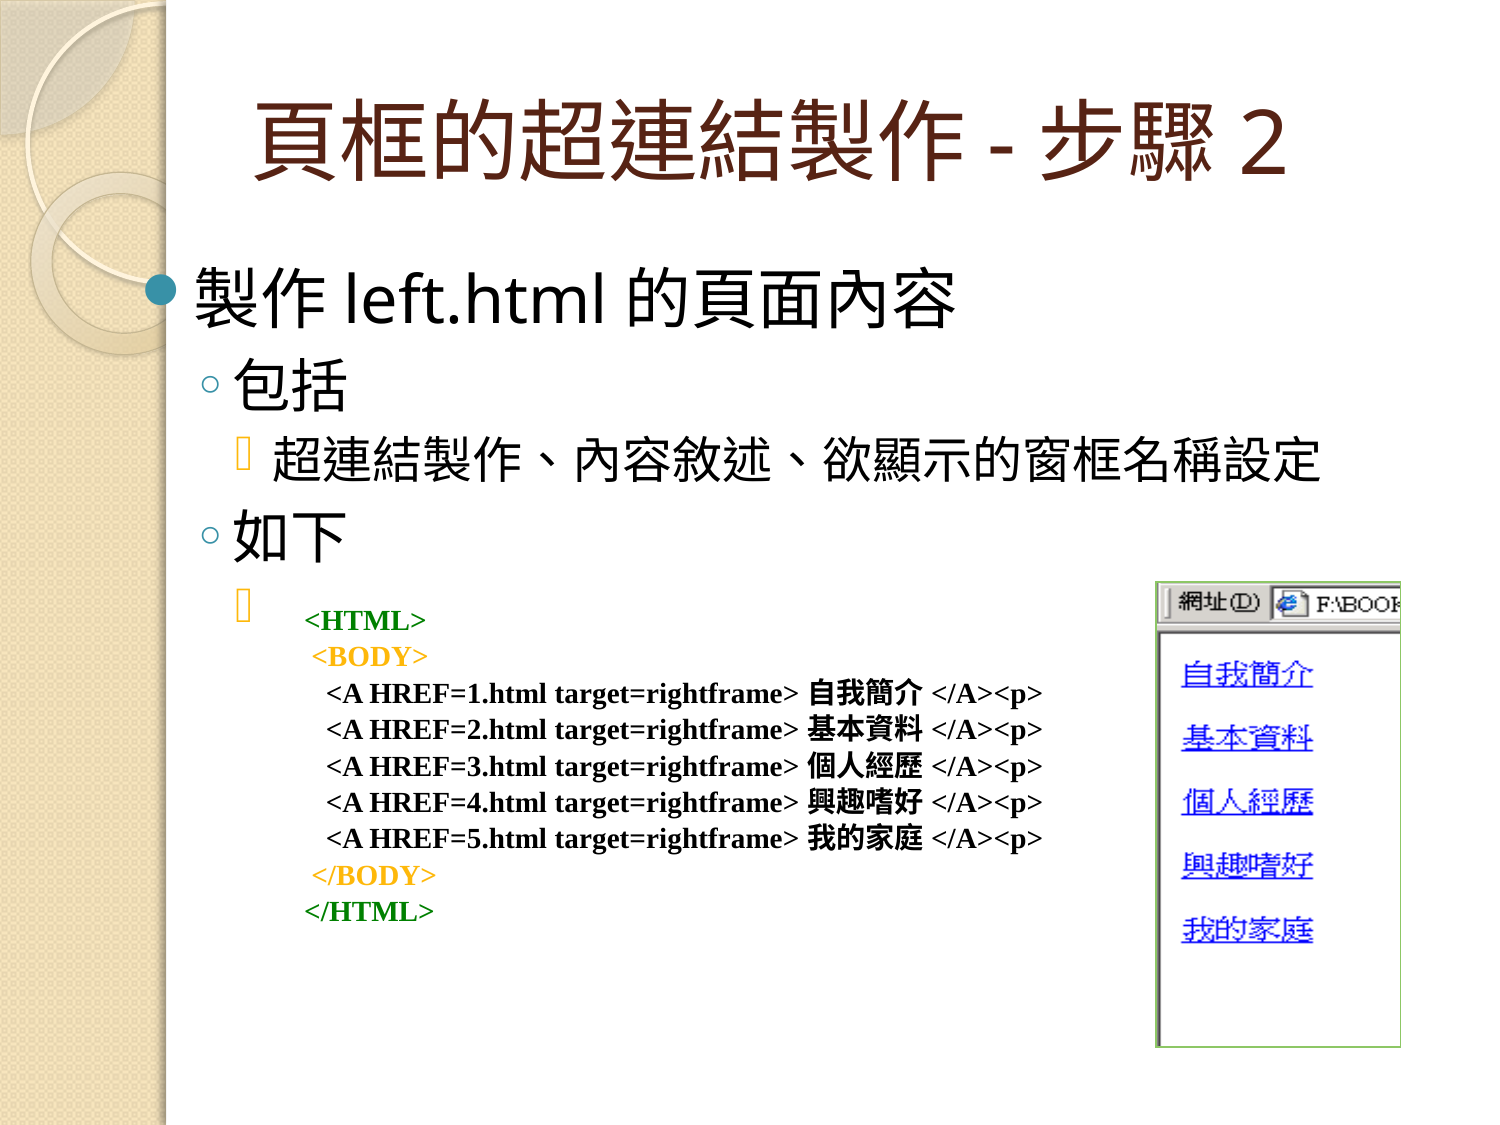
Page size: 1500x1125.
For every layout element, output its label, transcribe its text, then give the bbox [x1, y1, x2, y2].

text_box <HTML> <BODY> <A HREF=1.html target=rightframe>自我簡介</A><p> <A HREF=2.html target=rightframe>基本資料</A><p> <A HREF=3.html target=rightframe>個人經歷</A><p> <A HREF=4.html target=rightframe>興趣嗜好</A><p> <A HREF=5.html target=rightframe>我的家庭</A><p> </BODY> </HTML> [289, 593, 1138, 935]
list 製作left.html的頁面內容 包括 超連結製作、內容敘述、欲顯示的窗框名稱設定 如下 [112, 249, 1388, 925]
title 頁框的超連結製作-步驟2 [235, 45, 1466, 233]
picture [1156, 582, 1400, 1047]
